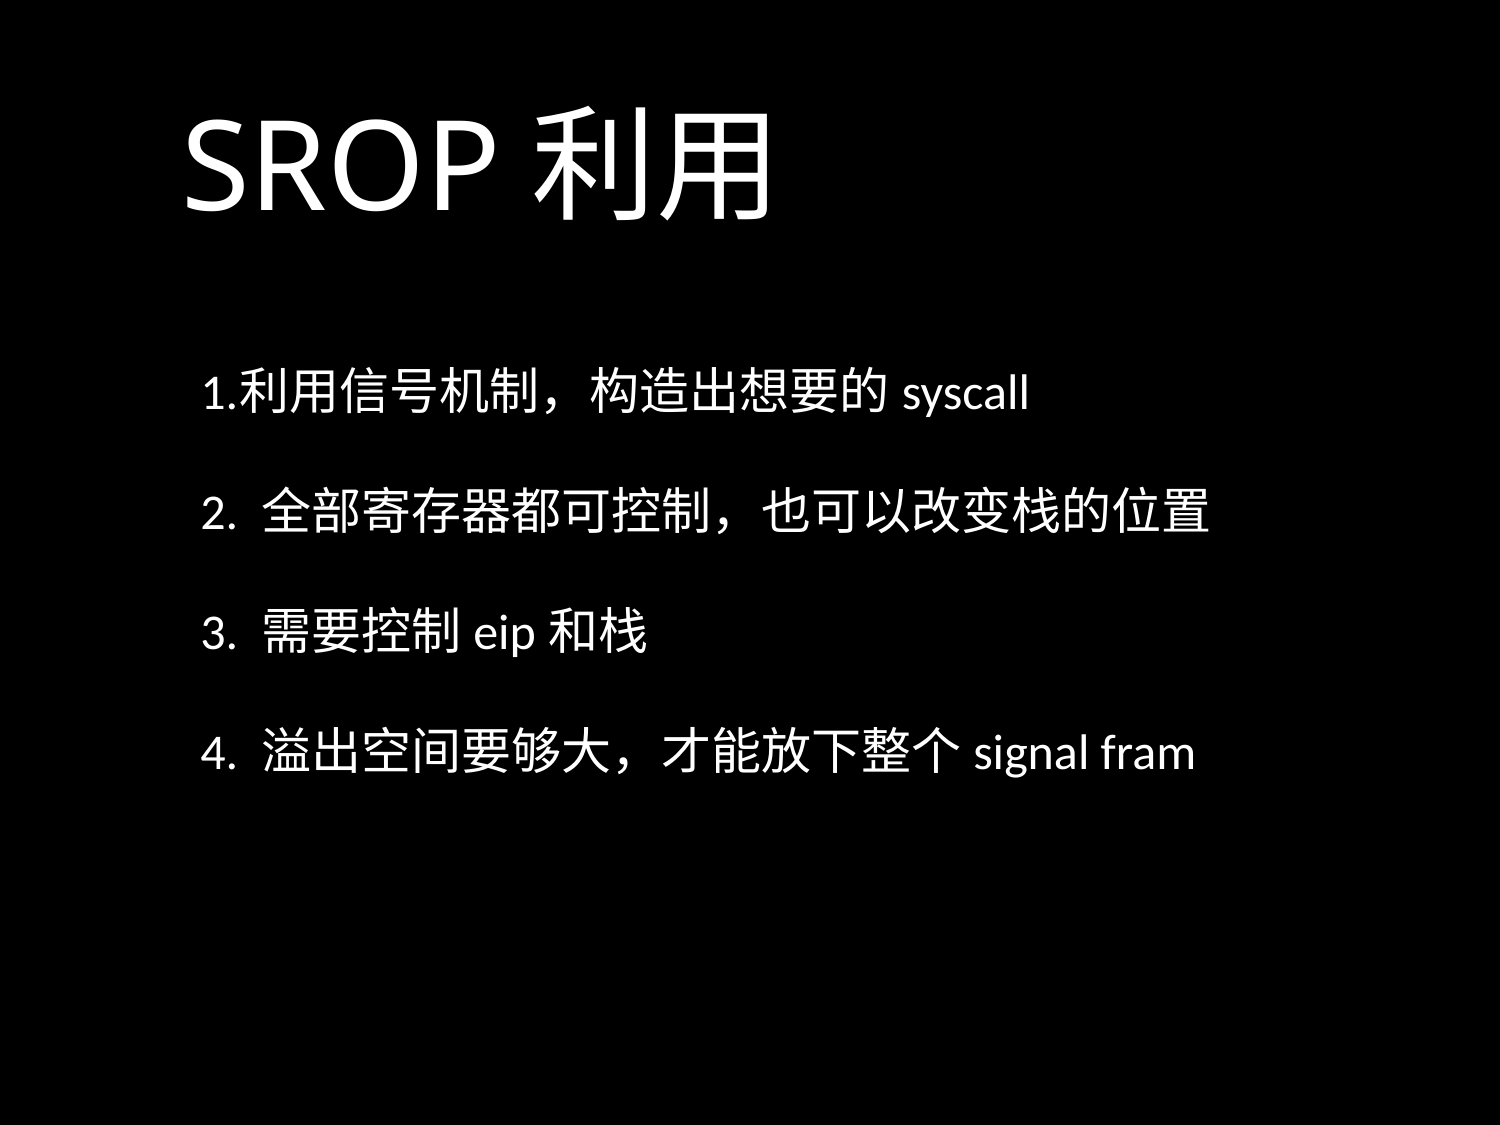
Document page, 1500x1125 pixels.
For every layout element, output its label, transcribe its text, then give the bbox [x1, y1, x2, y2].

text_box SROP利用 [173, 95, 789, 246]
text_box 利用信号机制，构造出想要的syscall 2. 全部寄存器都可控制，也可以改变栈的位置 3. 需要控制eip和栈 4. 溢出空间要够大，才能放下整个signal fram [192, 351, 1220, 787]
text_box [703, 528, 796, 596]
